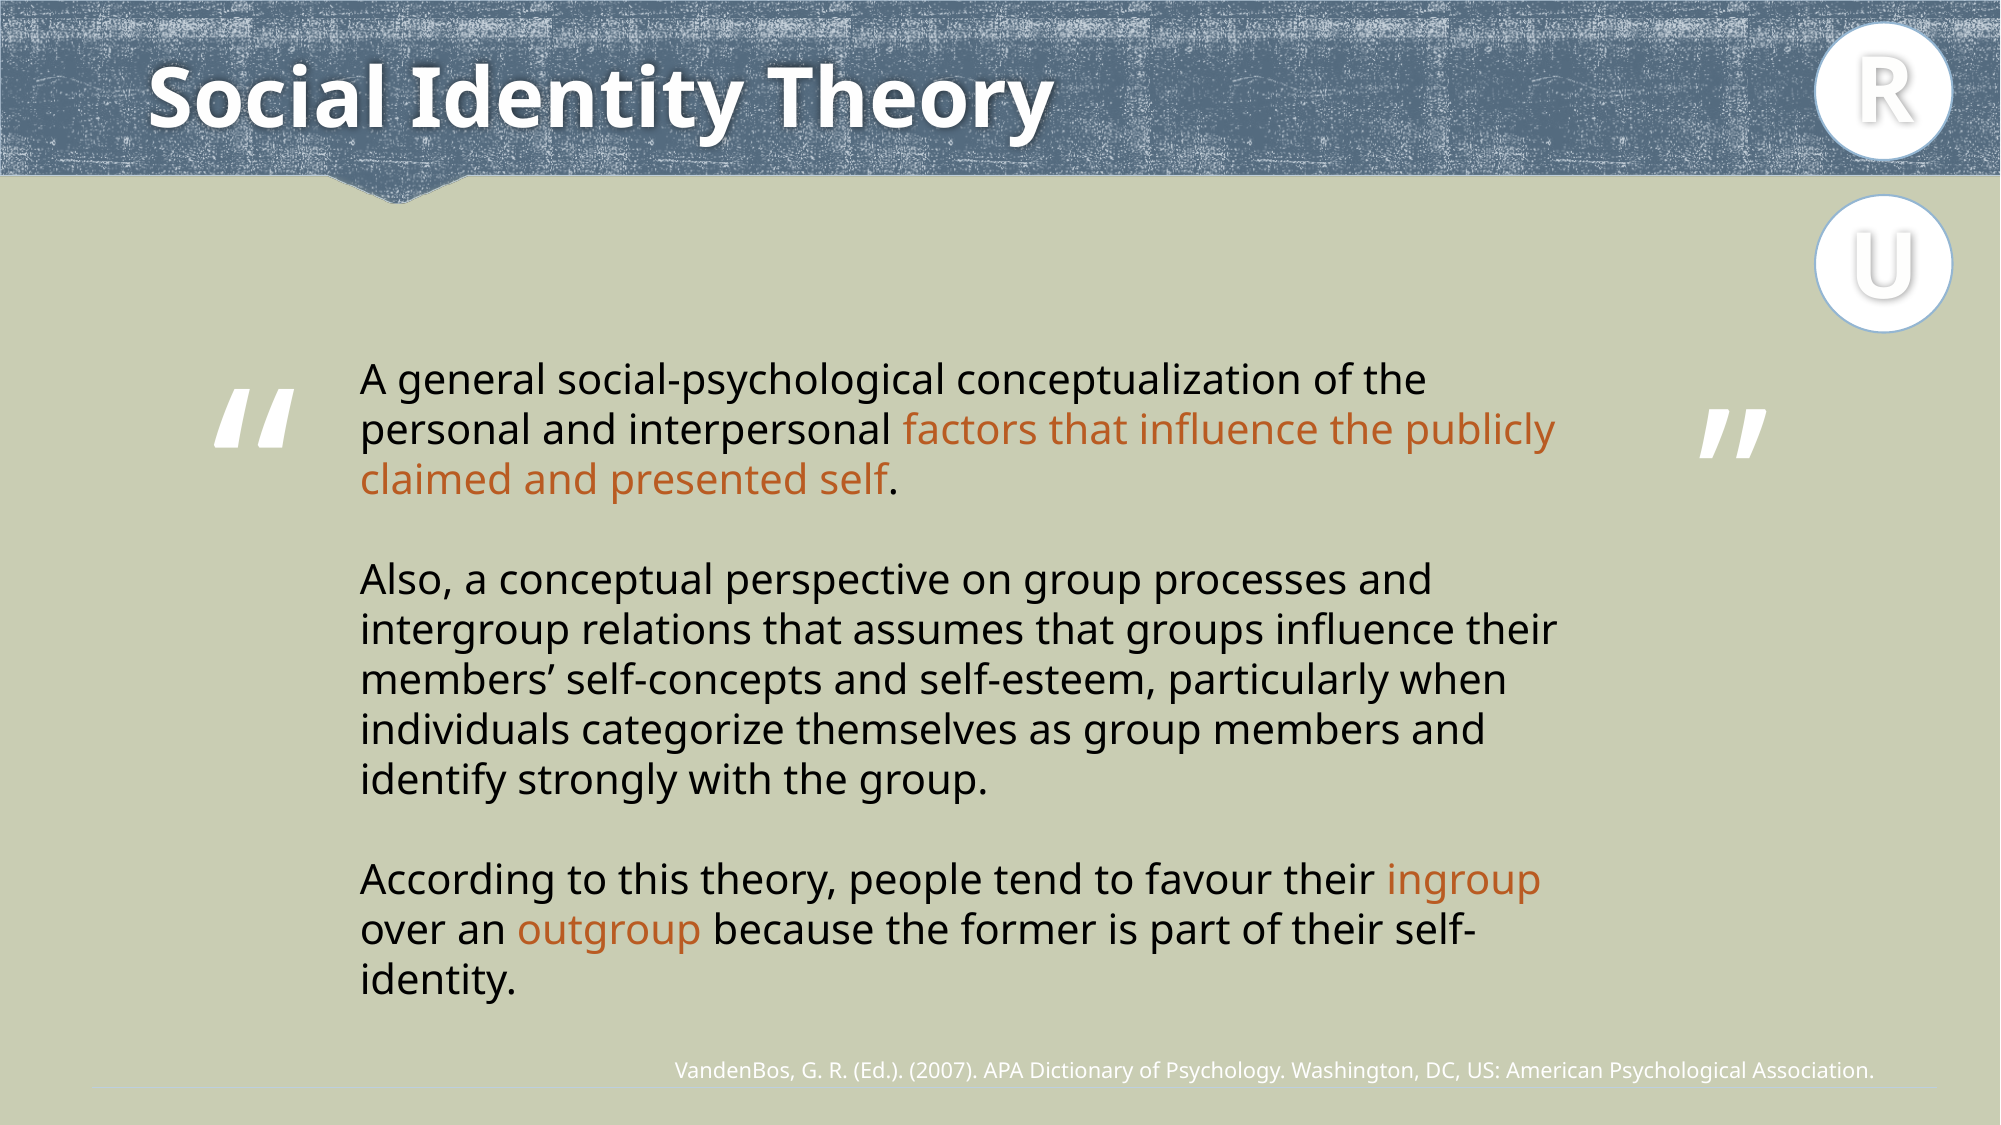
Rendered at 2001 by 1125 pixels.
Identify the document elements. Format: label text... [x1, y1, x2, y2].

text_box VandenBos, G. R. (Ed.). (2007). APA Dictionary of Psychology. Washington, DC, US: American Psychological Association. [660, 1049, 1968, 1091]
title Social Identity Theory [132, 35, 1815, 152]
text_box A general social-psychological conceptualization of the personal and interpersonal factors that influence the publicly claimed and presented self. Also, a conceptual perspective on group processes and intergroup relations that assumes that groups influence their members’ self-concepts and self-esteem, particularly when individuals categorize themselves as group members and identify strongly with the group. According to this theory, people tend to favour their ingroup over an outgroup because the former is part of their self-identity. [344, 345, 1580, 1010]
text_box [1817, 197, 1951, 331]
text_box ” [1682, 344, 1785, 645]
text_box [1817, 24, 1951, 158]
text_box “ [196, 313, 312, 616]
